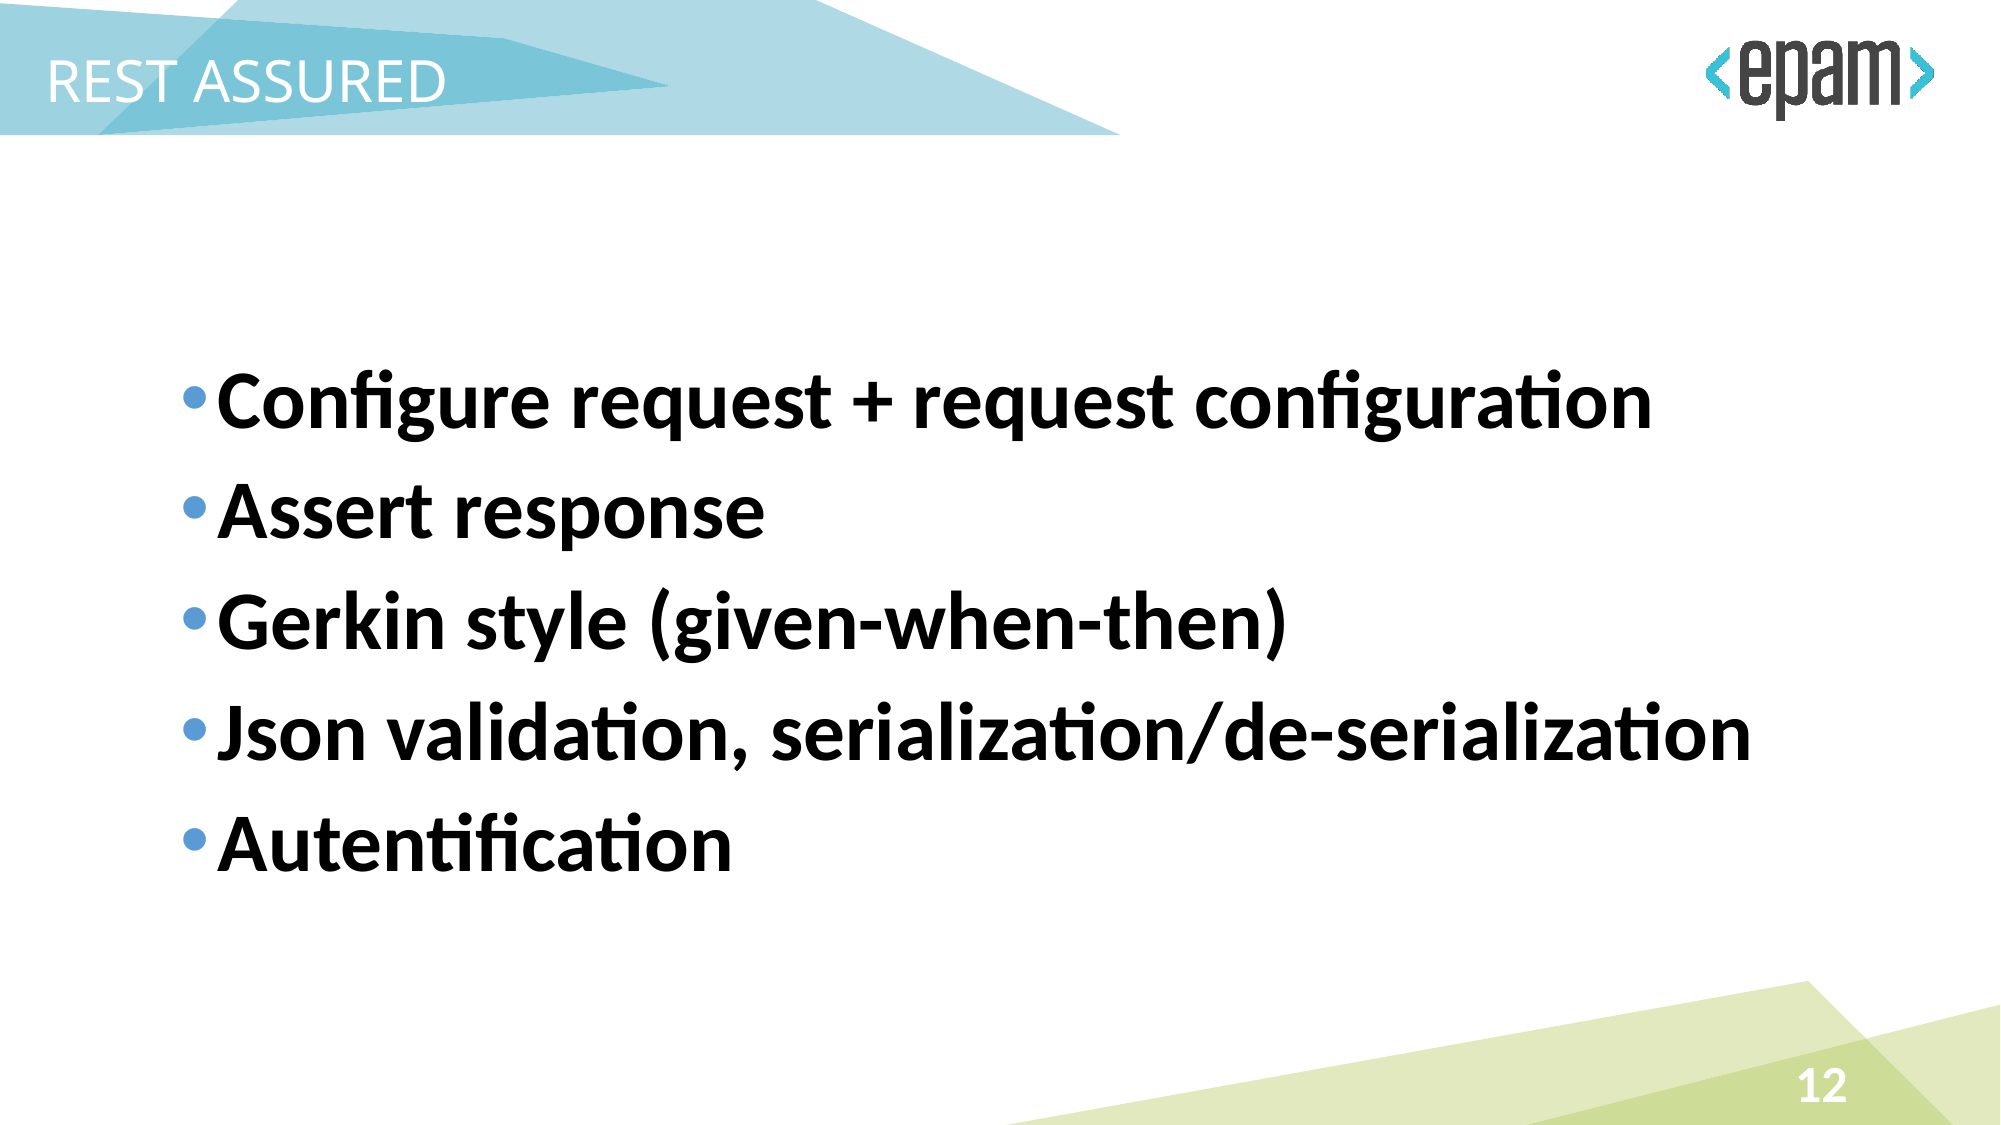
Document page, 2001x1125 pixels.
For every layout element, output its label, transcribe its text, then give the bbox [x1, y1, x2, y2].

list Rest Assured [30, 36, 2000, 158]
picture [1682, 19, 1957, 127]
text_box Configure request + request configuration Assert response Gerkin style (given-when-then) Json validation, serialization/de-serialization Autentification [165, 228, 1891, 1062]
text_box [167, 269, 1893, 1103]
